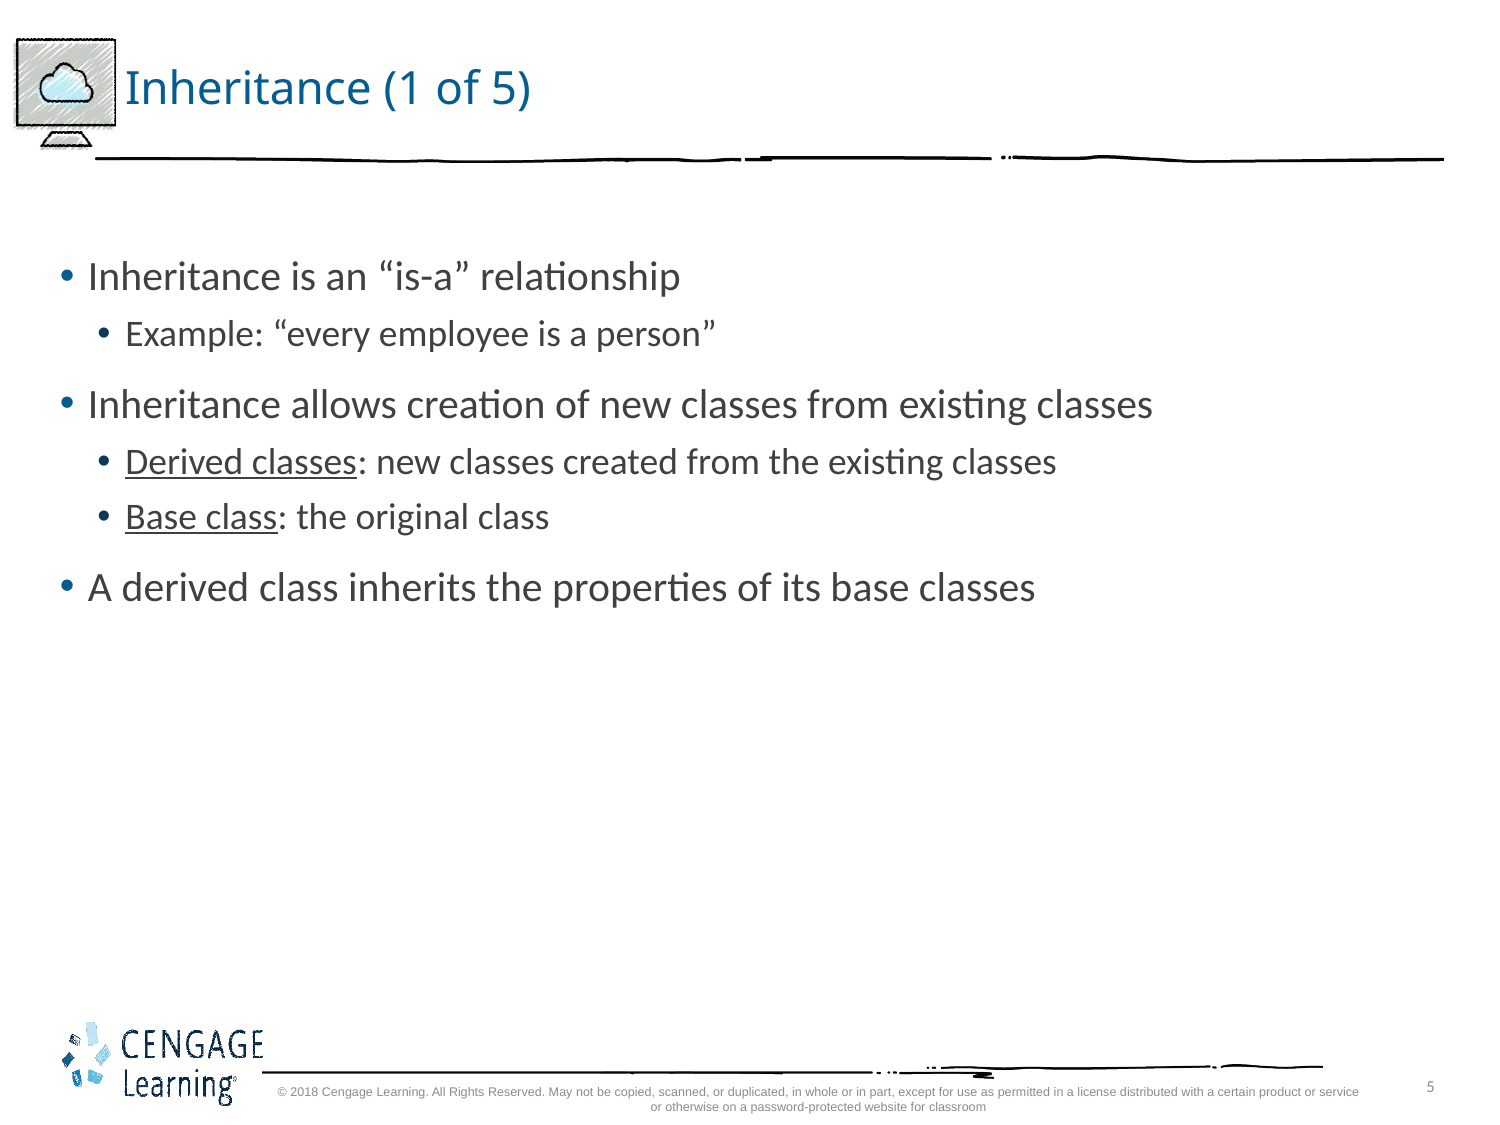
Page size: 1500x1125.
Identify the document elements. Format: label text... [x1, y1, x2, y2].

picture [13, 36, 117, 151]
picture [62, 1022, 1323, 1106]
list Inheritance is an “is-a” relationship Example: “every employee is a person” Inheritance allows creation of new classes from existing classes Derived classes: new classes created from the existing classes Base class: the original class A derived class inherits the properties of its base classes [59, 252, 1441, 615]
footer © 2018 Cengage Learning. All Rights Reserved. May not be copied, scanned, or duplicated, in whole or in part, except for use as permitted in a license distributed with a certain product or service or otherwise on a password-protected website for classroom [262, 1079, 1375, 1120]
picture [95, 155, 1444, 163]
title Inheritance (1 of 5) [125, 66, 1442, 116]
